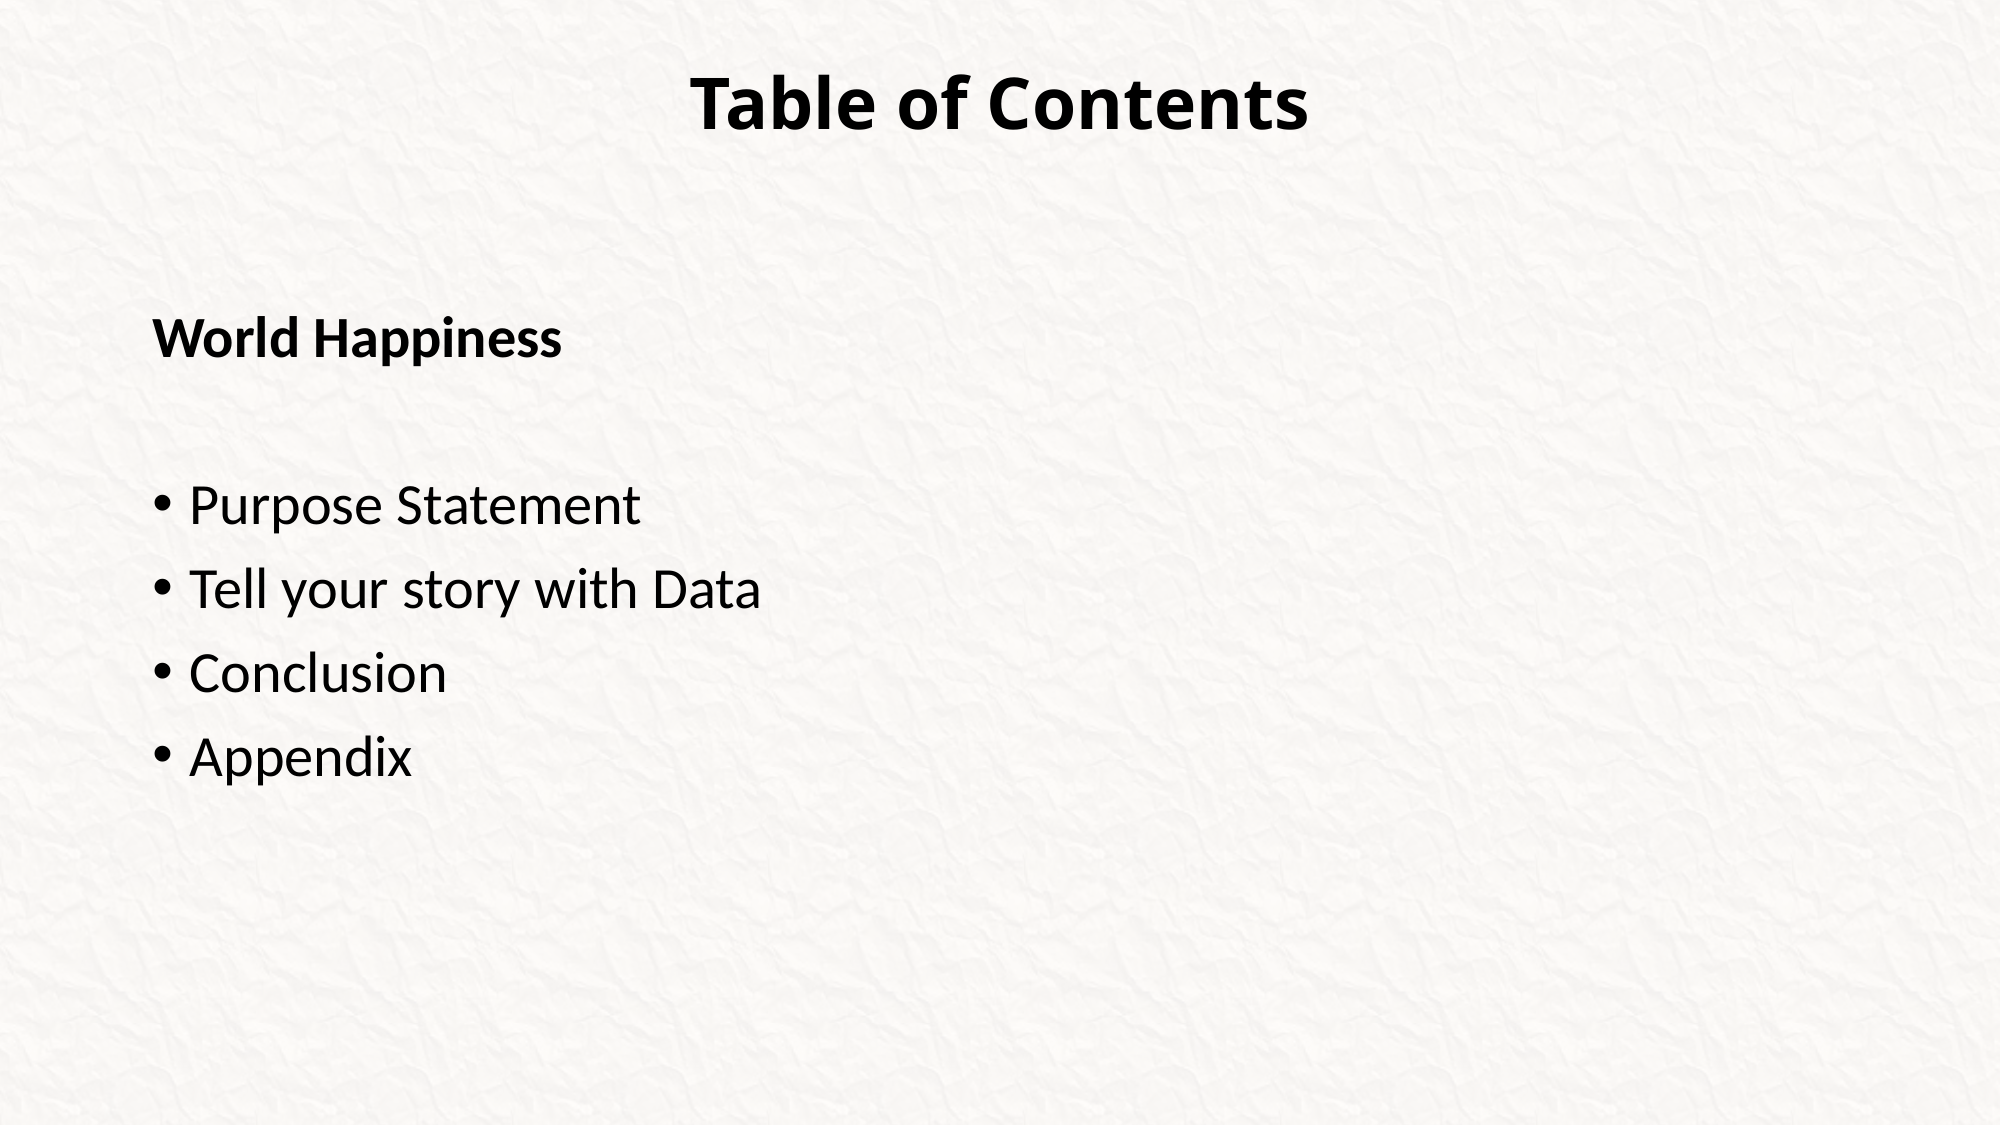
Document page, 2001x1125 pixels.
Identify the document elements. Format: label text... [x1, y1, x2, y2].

title Table of Contents [137, 59, 1863, 153]
list World Happiness Purpose Statement Tell your story with Data Conclusion Appendix [137, 299, 1863, 1014]
